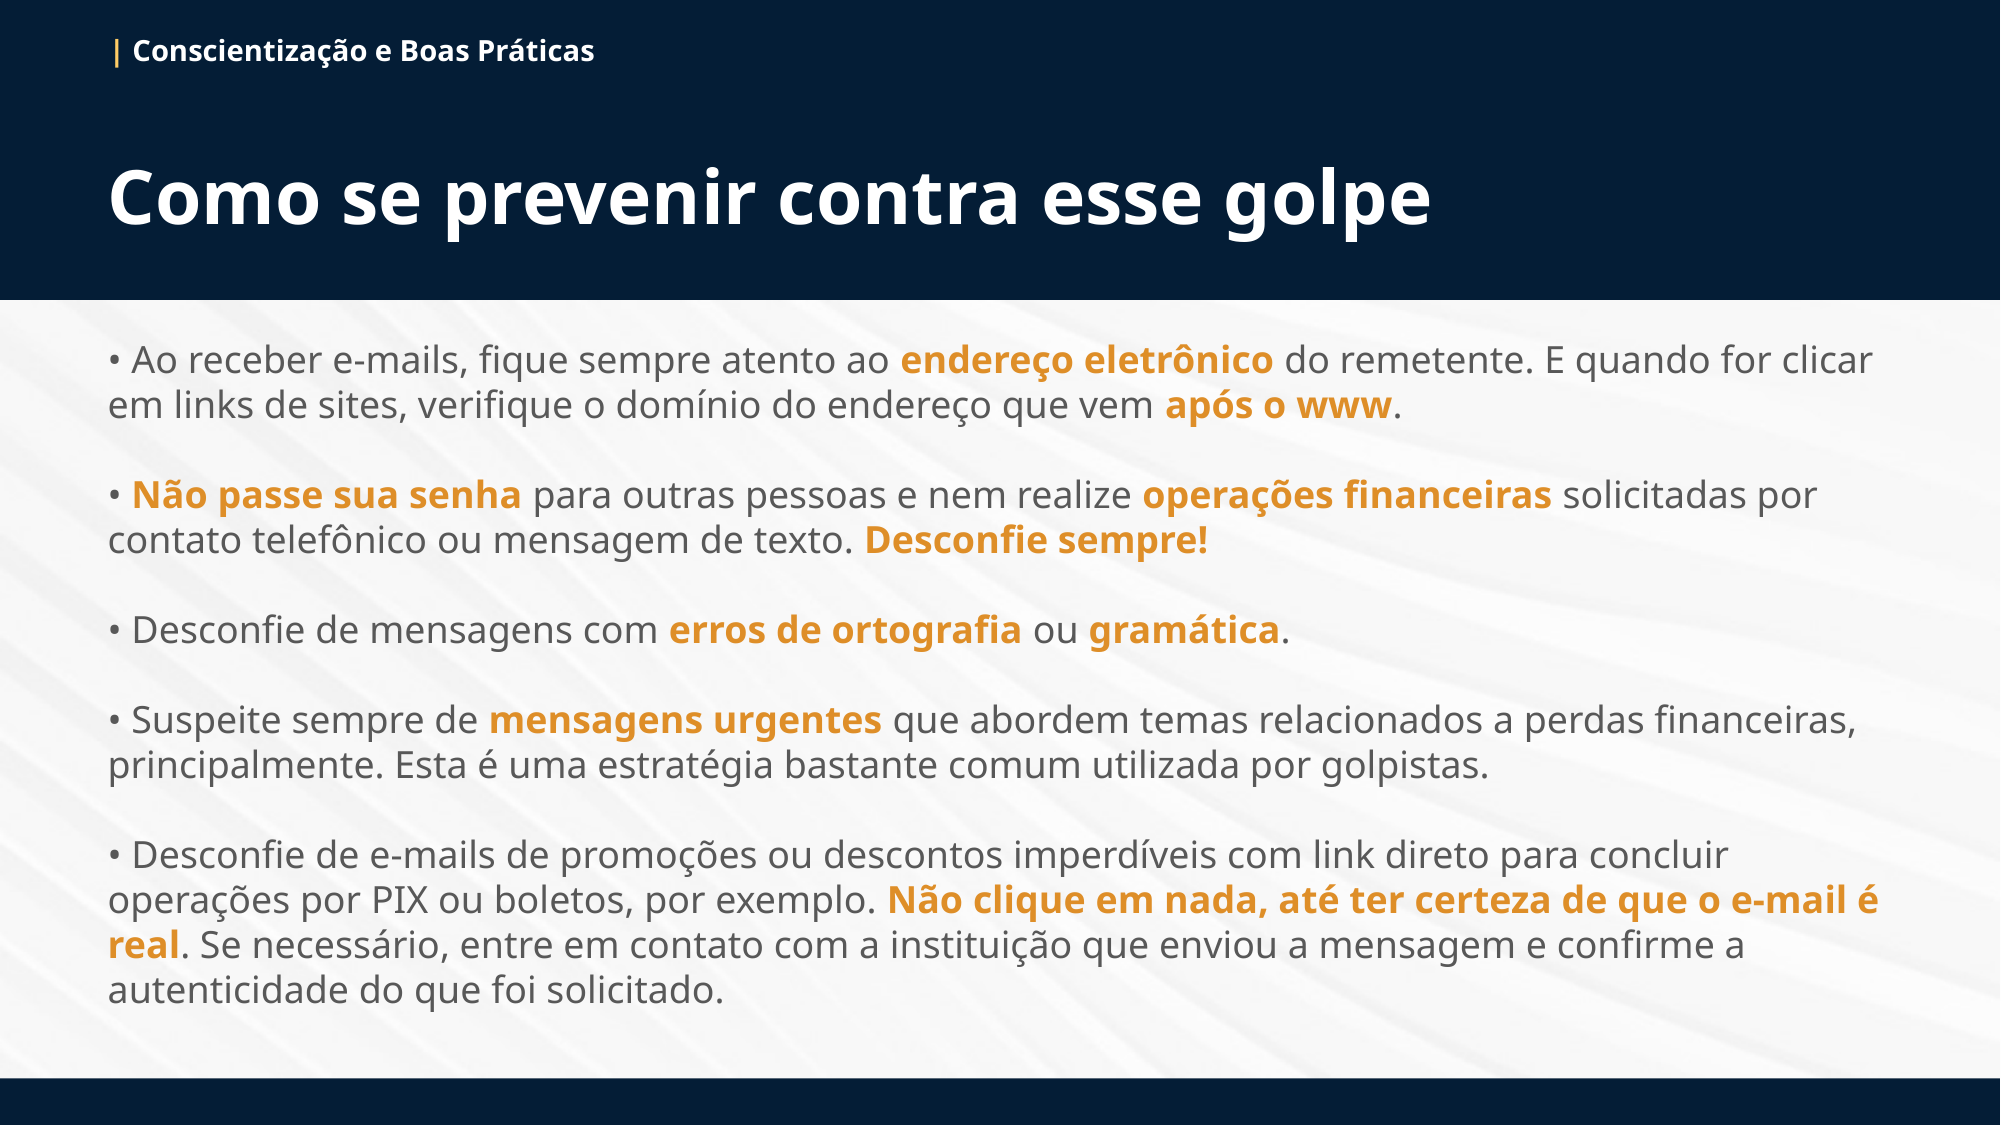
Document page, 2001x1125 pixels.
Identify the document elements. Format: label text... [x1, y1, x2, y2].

picture [0, 0, 2001, 1125]
text_box | Conscientização e Boas Práticas [93, 24, 622, 75]
text_box • Ao receber e-mails, fique sempre atento ao endereço eletrônico do remetente. E quando for clicar em links de sites, verifique o domínio do endereço que vem após o www. • Não passe sua senha para outras pessoas e nem realize operações financeiras solicitadas por contato telefônico ou mensagem de texto. Desconfie sempre! • Desconfie de mensagens com erros de ortografia ou gramática. • Suspeite sempre de mensagens urgentes que abordem temas relacionados a perdas financeiras, principalmente. Esta é uma estratégia bastante comum utilizada por golpistas. • Desconfie de e-mails de promoções ou descontos imperdíveis com link direto para concluir operações por PIX ou boletos, por exemplo. Não clique em nada, até ter certeza de que o e-mail é real. Se necessário, entre em contato com a instituição que enviou a mensagem e confirme a autenticidade do que foi solicitado. [92, 328, 1912, 1019]
text_box Como se prevenir contra esse golpe [92, 142, 1666, 248]
text_box [0, 0, 2000, 301]
text_box [0, 1077, 2000, 1125]
